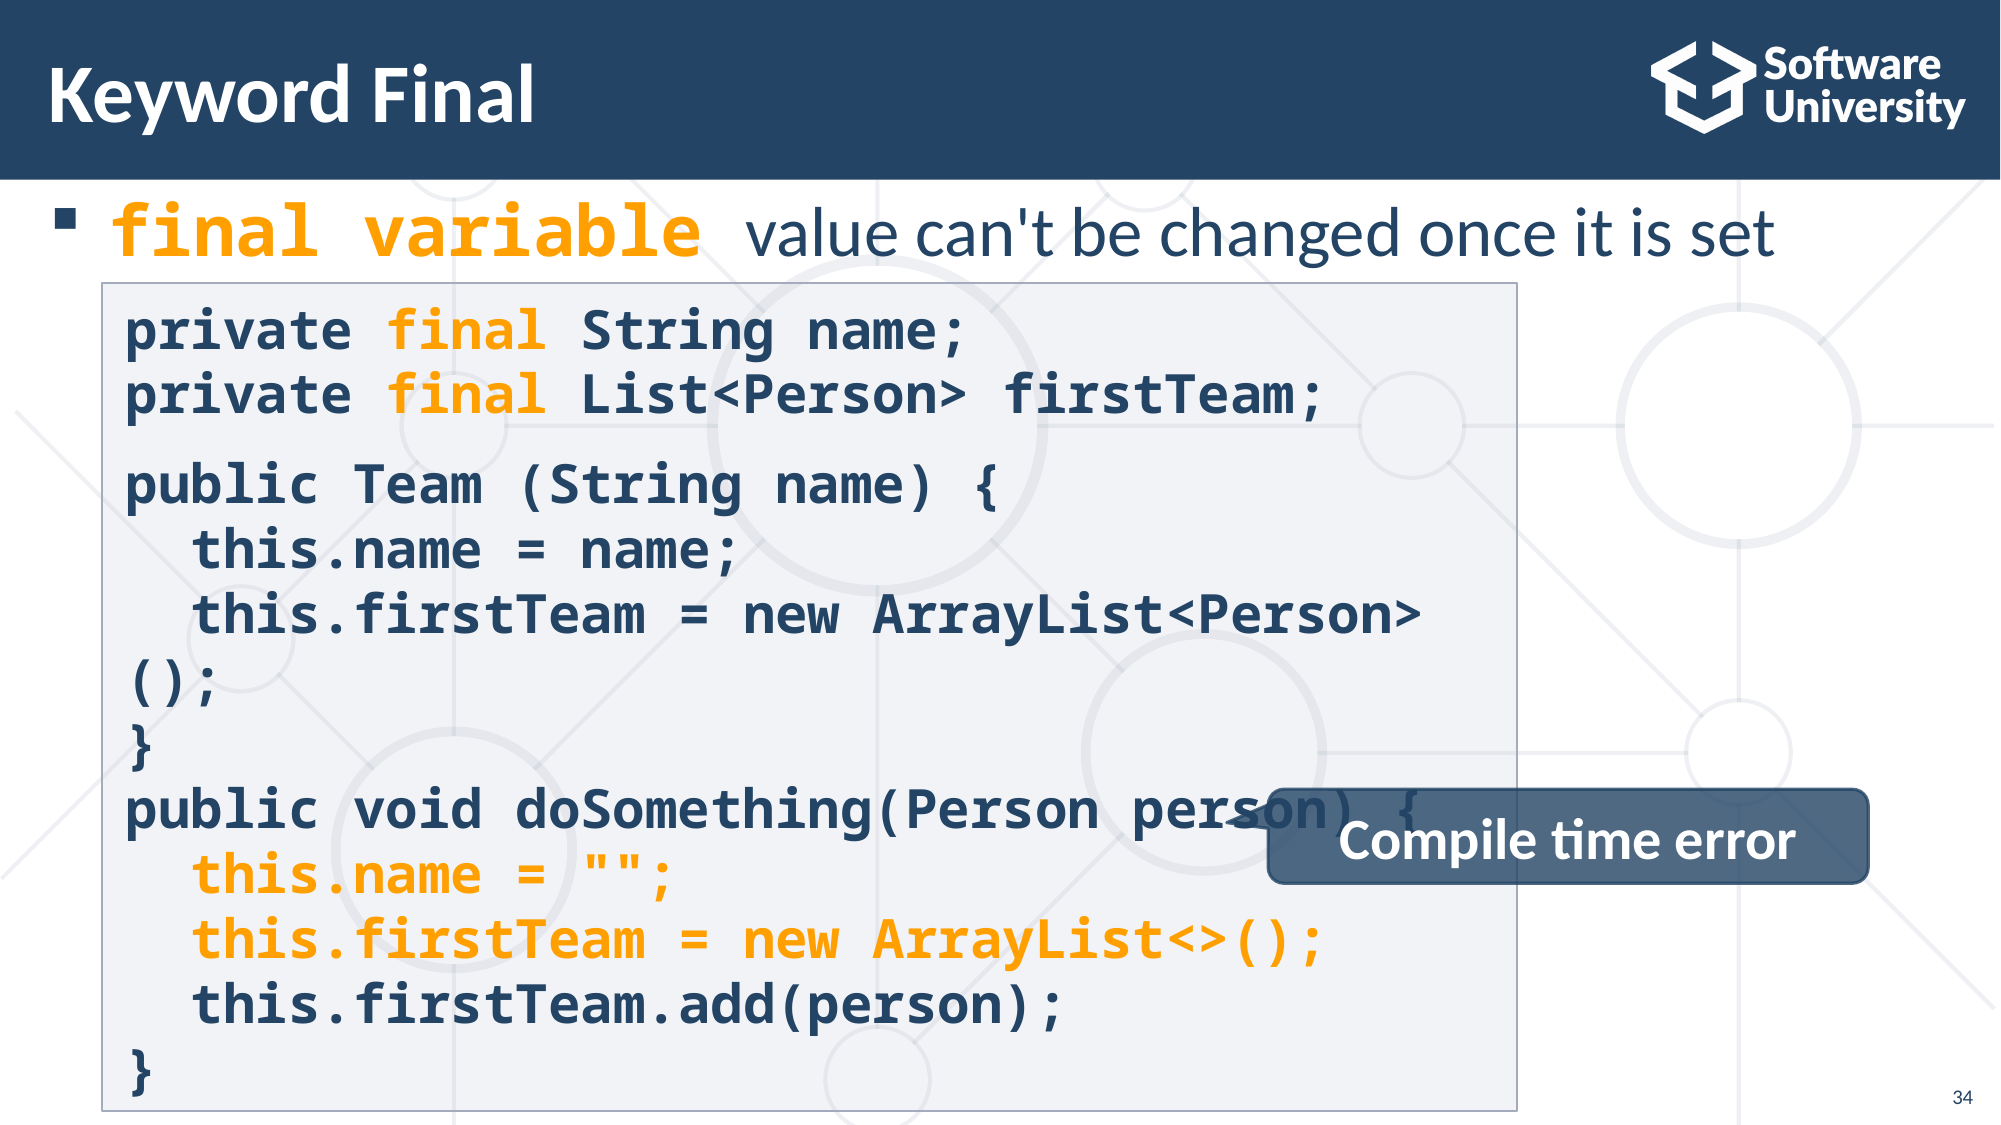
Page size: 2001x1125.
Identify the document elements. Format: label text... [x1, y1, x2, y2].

text_box Compile time error [1224, 787, 1871, 886]
list final variable value can't be changed once it is set [31, 175, 1968, 1090]
slide_number 34 [1927, 1067, 1989, 1117]
title Keyword Final [31, 16, 1625, 162]
picture [1651, 41, 1966, 134]
text_box private final String name; private final List<Person> firstTeam; public Team (String name) { this.name = name; this.firstTeam = new ArrayList<Person> (); } public void doSomething(Person person) { this.name = ""; this.firstTeam = new ArrayList<>(); this.firstTeam.add(person); } [101, 283, 1517, 1112]
